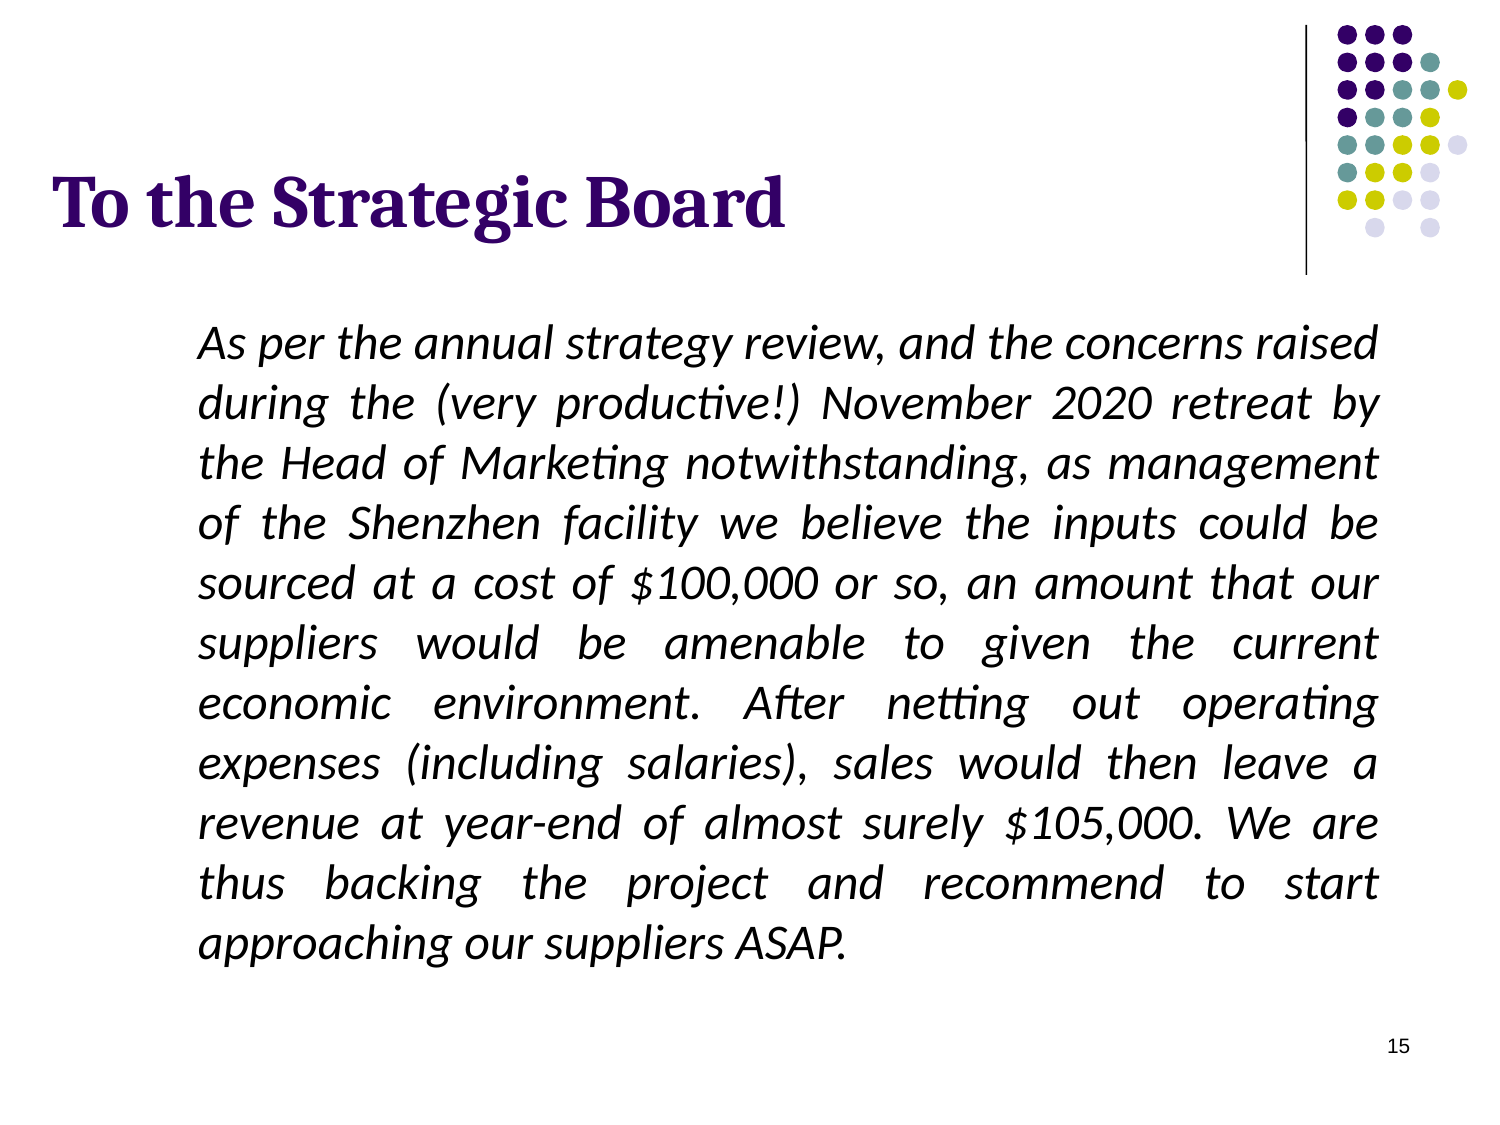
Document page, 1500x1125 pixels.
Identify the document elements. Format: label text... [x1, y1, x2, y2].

slide_number 15 [1074, 1024, 1426, 1101]
list As per the annual strategy review, and the concerns raised during the (very productive!) November 2020 retreat by the Head of Marketing notwithstanding, as management of the Shenzhen facility we believe the inputs could be sourced at a cost of $100,000 or so, an amount that our suppliers would be amenable to given the current economic environment. After netting out operating expenses (including salaries), sales would then leave a revenue at year-end of almost surely $105,000. We are thus backing the project and recommend to start approaching our suppliers ASAP. [182, 301, 1396, 1027]
title To the Strategic Board [37, 37, 1301, 251]
